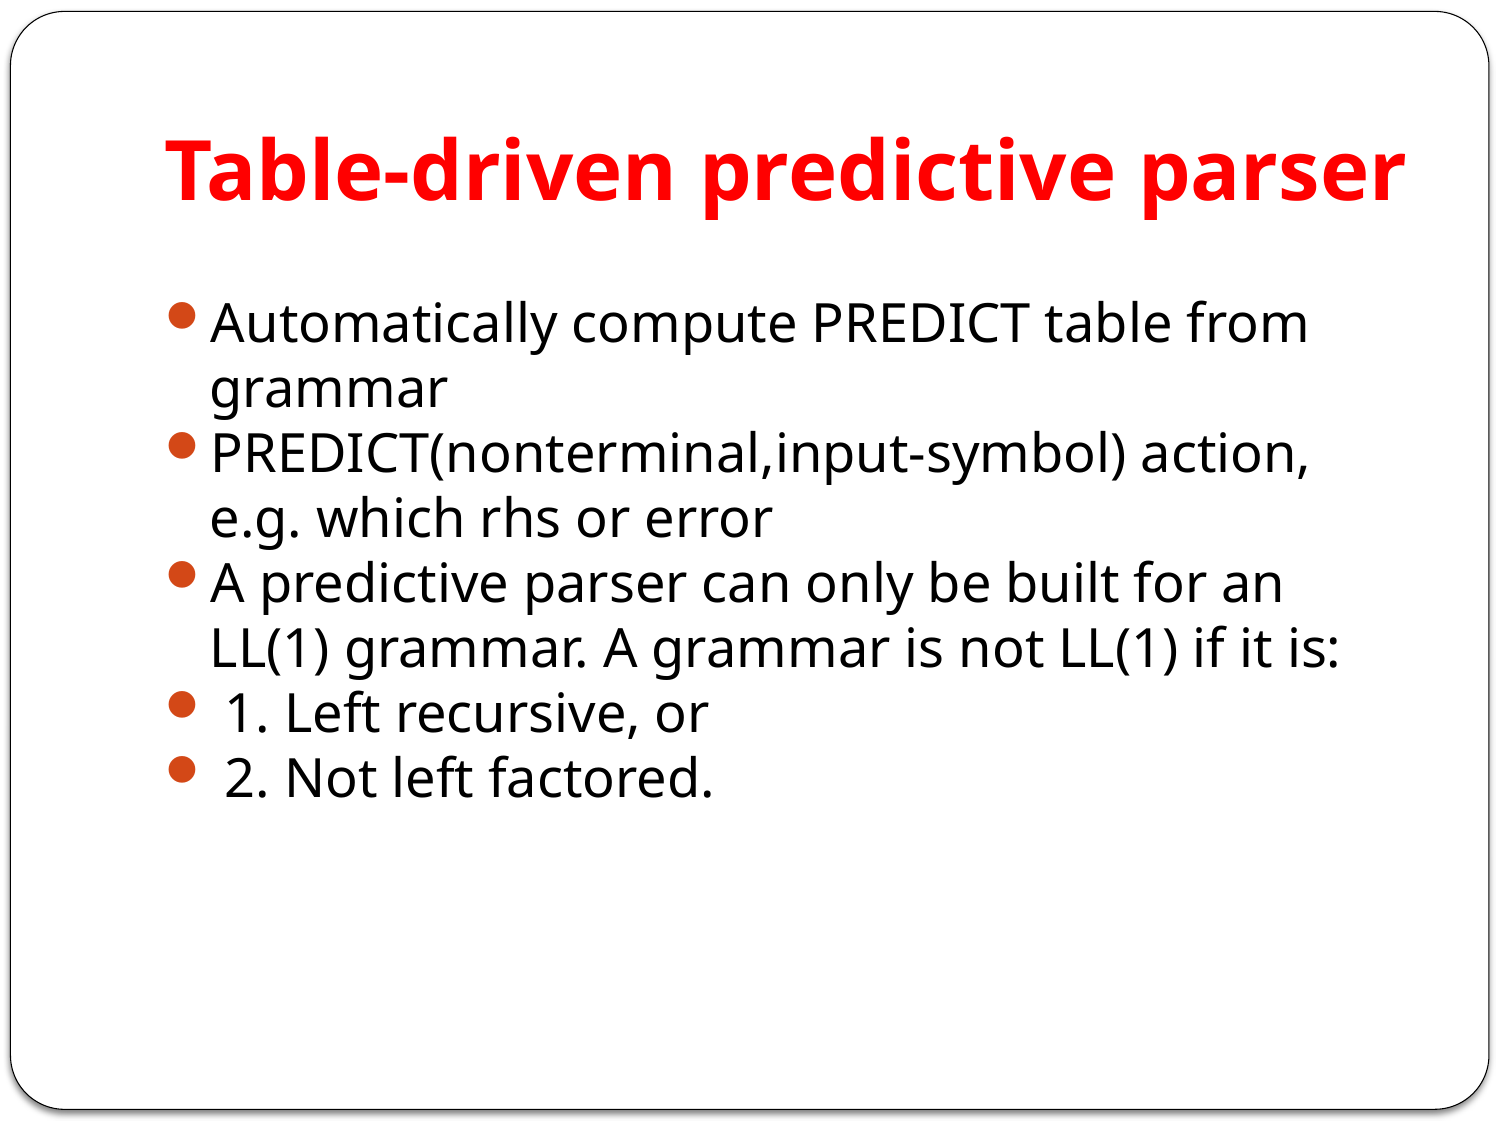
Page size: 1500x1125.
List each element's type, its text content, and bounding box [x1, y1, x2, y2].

text_box Automatically compute PREDICT table from grammar PREDICT(nonterminal,input-symbol) action, e.g. which rhs or error A predictive parser can only be built for an LL(1) grammar. A grammar is not LL(1) if it is: 1. Left recursive, or 2. Not left factored. [150, 281, 1425, 988]
text_box Table-driven predictive parser [150, 45, 1425, 233]
